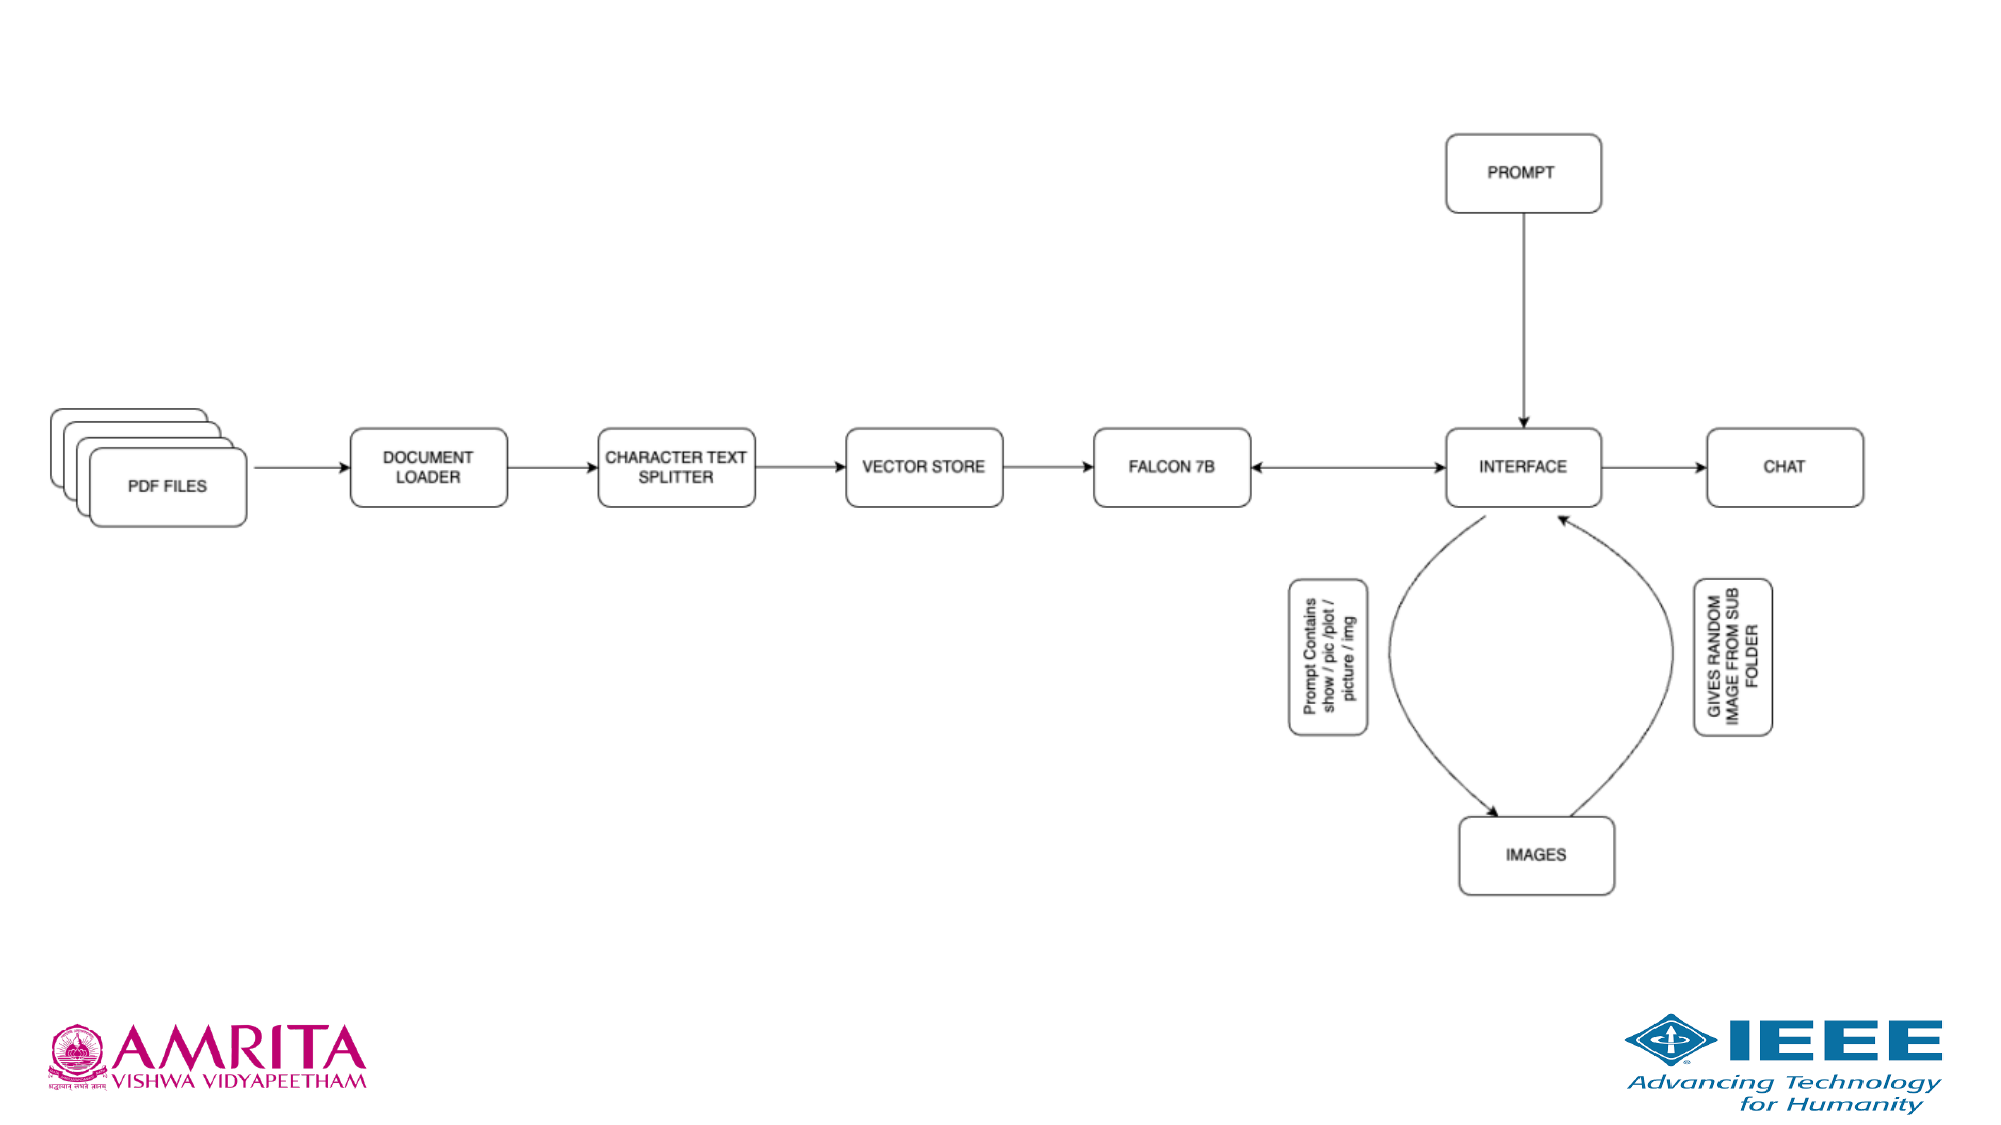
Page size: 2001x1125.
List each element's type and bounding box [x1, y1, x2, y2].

list [0, 0, 1988, 926]
picture [1624, 1013, 1944, 1115]
list [44, 999, 370, 1115]
picture [1651, 1037, 1660, 1043]
picture [1667, 1027, 1676, 1053]
